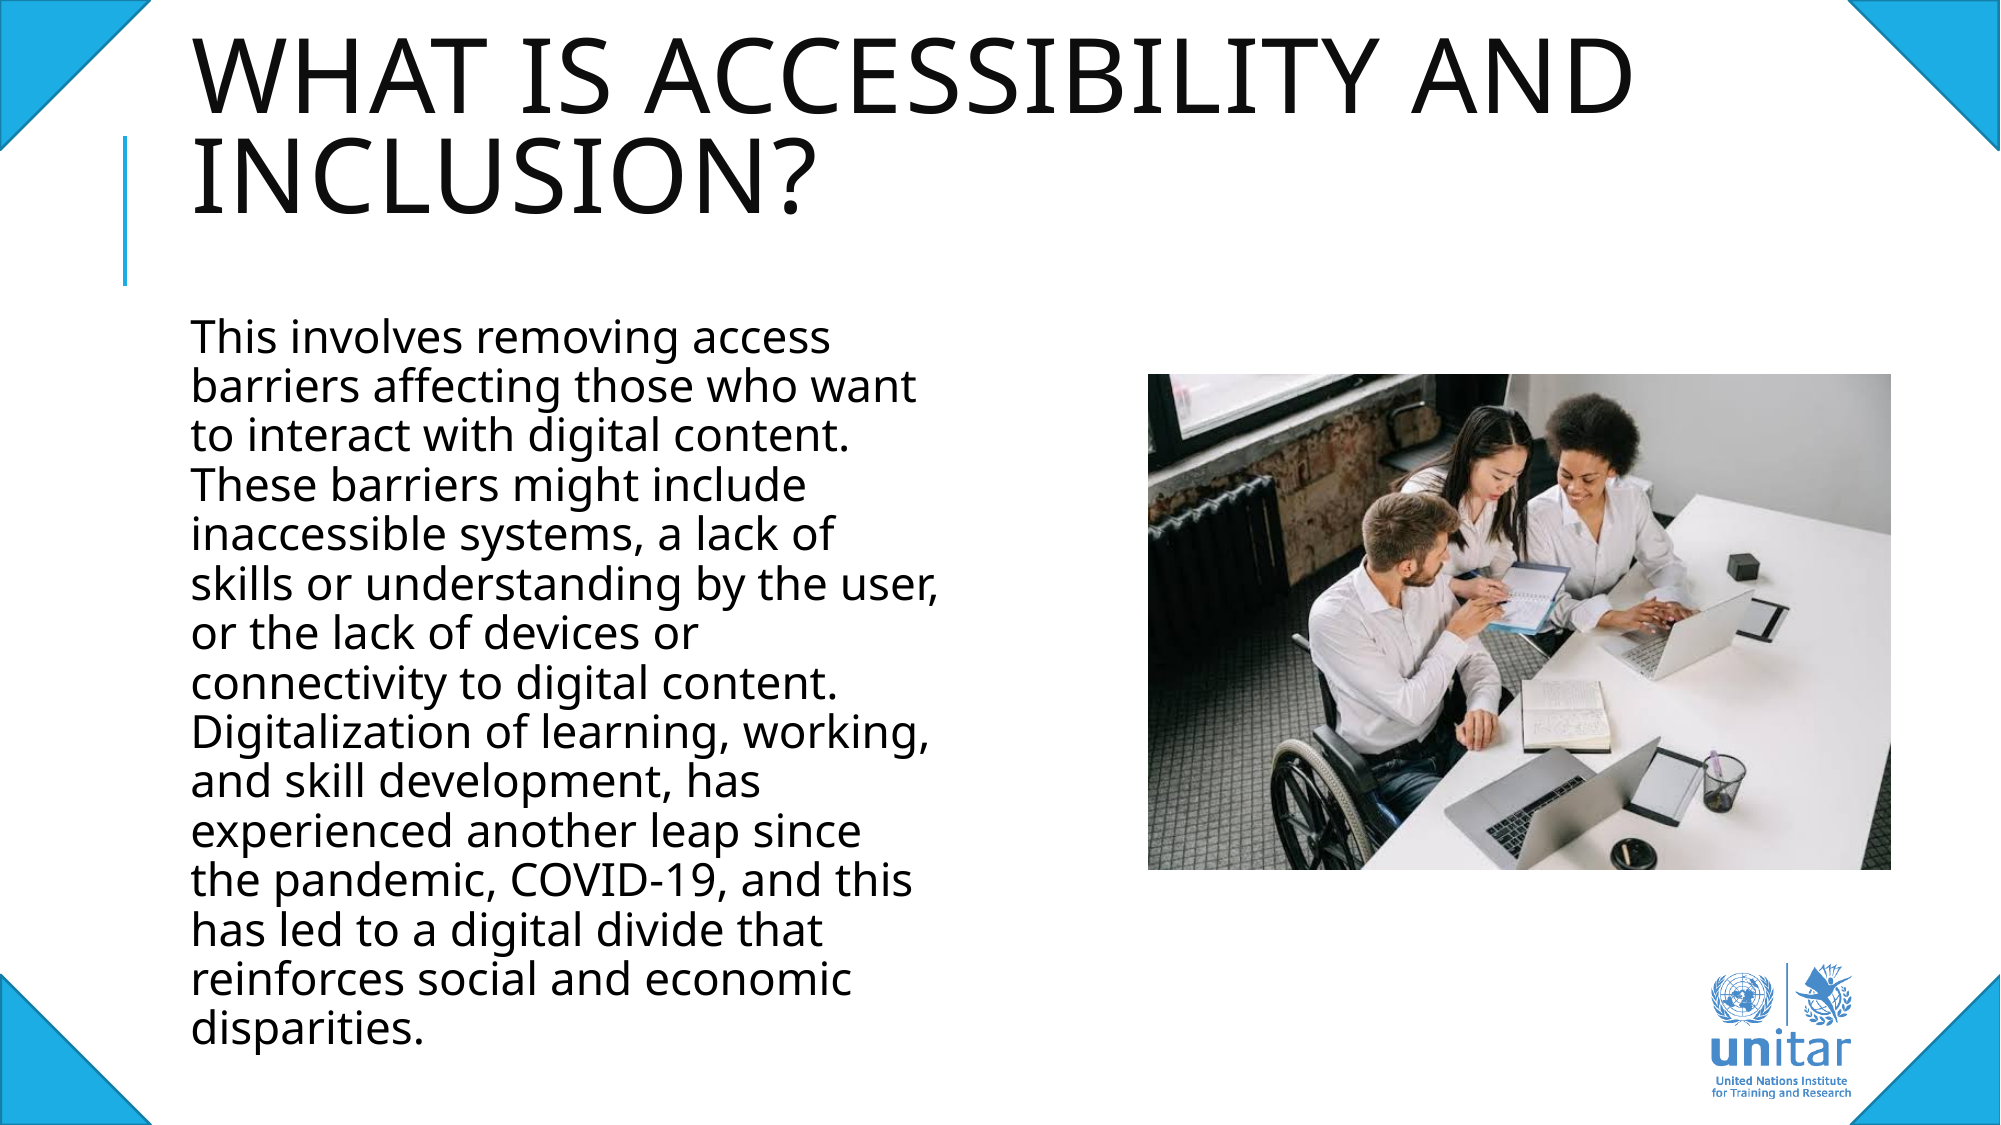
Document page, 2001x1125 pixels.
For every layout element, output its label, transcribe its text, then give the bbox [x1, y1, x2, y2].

text_box [0, 973, 152, 1125]
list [1148, 374, 1891, 870]
picture [1706, 959, 1854, 1100]
text_box [1847, 0, 2000, 152]
text_box [0, 0, 152, 152]
list This involves removing access barriers affecting those who want to interact with digital content. These barriers might include inaccessible systems, a lack of skills or understanding by the user, or the lack of devices or connectivity to digital content. Digitalization of learning, working, and skill development, has experienced another leap since the pandemic, COVID-19, and this has led to a digital divide that reinforces social and economic disparities. [168, 306, 948, 967]
title What is accessibility and inclusion? [176, 64, 1771, 203]
text_box [1849, 974, 2000, 1125]
